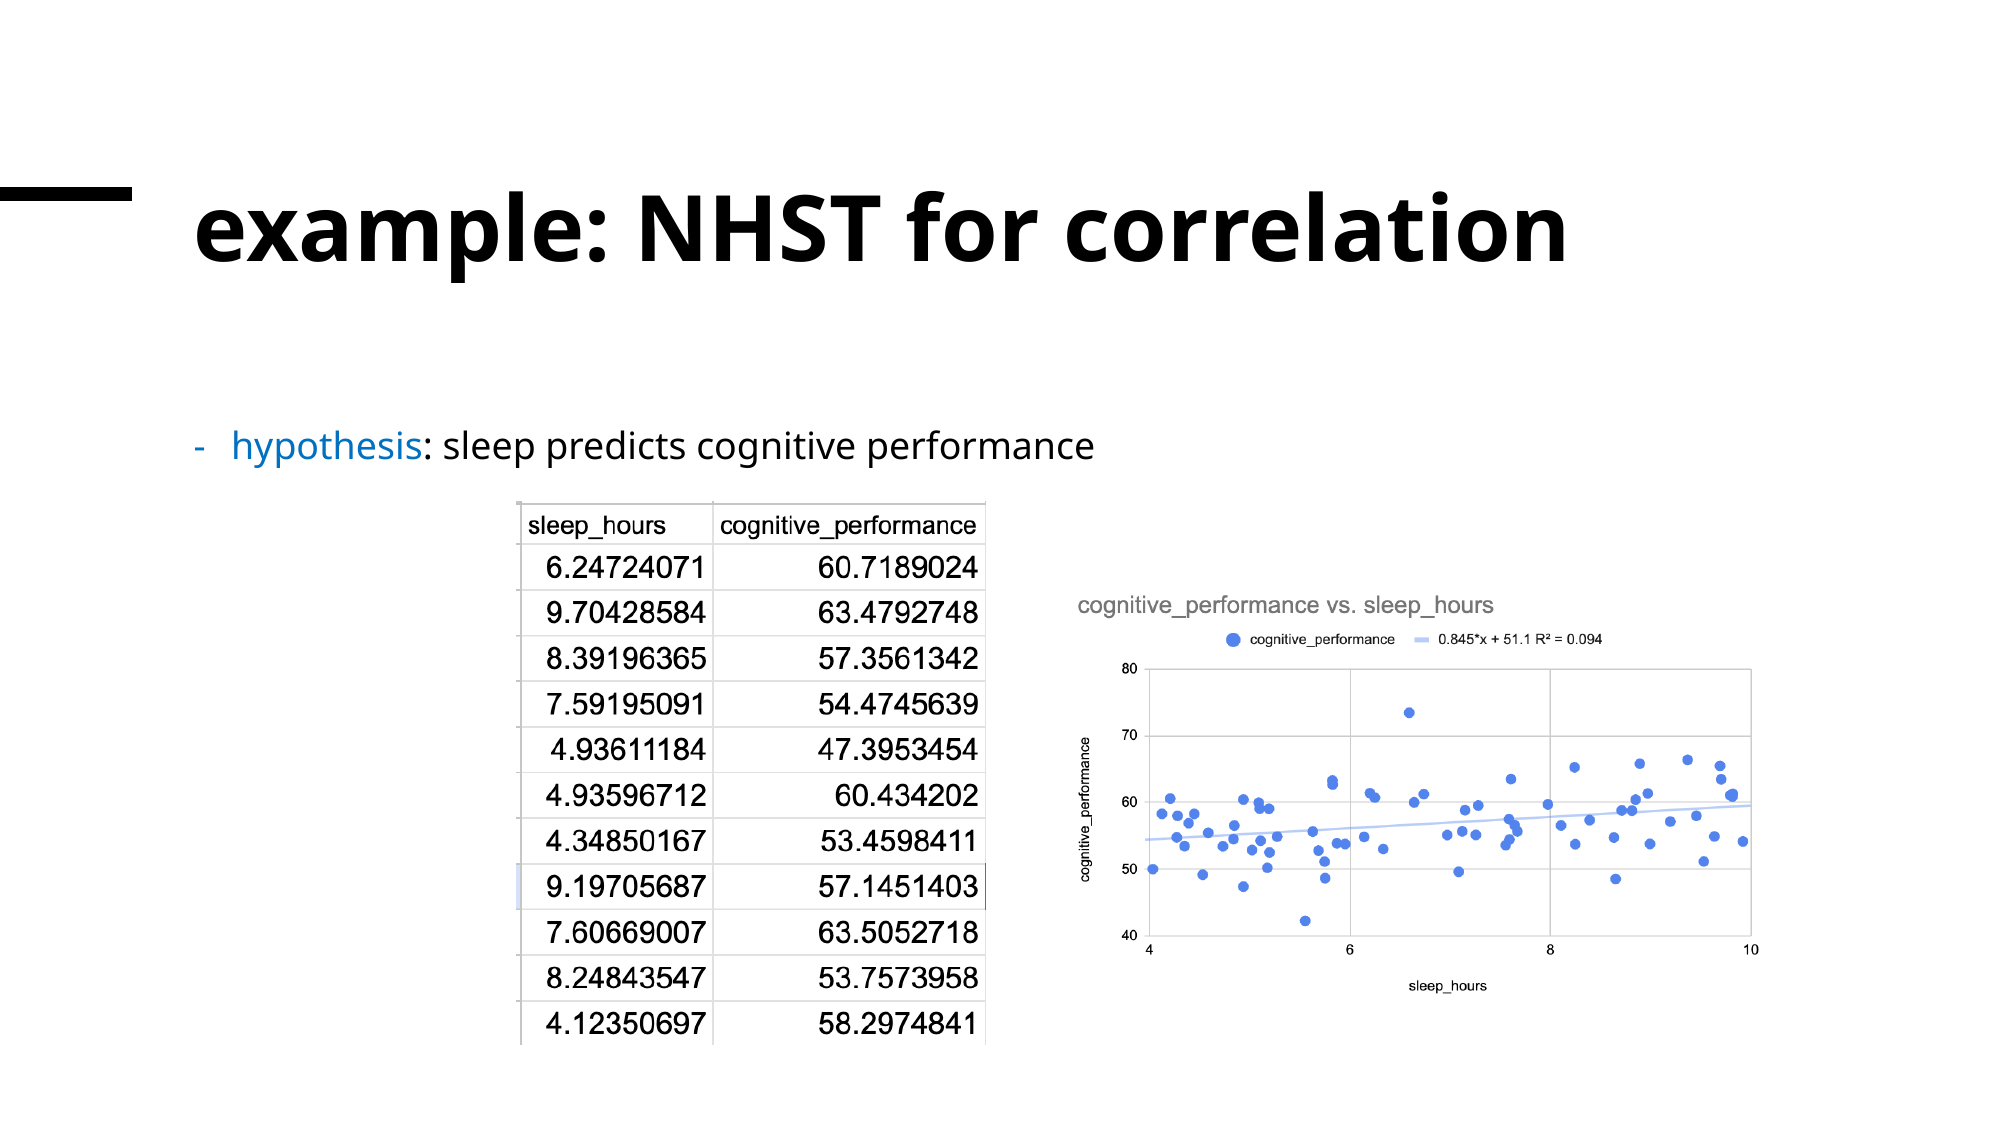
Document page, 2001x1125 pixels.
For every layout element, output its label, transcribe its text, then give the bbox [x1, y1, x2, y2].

list hypothesis: sleep predicts cognitive performance [178, 401, 1271, 491]
picture [1060, 581, 1767, 1008]
picture [516, 500, 986, 1045]
title example: NHST for correlation [178, 178, 1807, 392]
